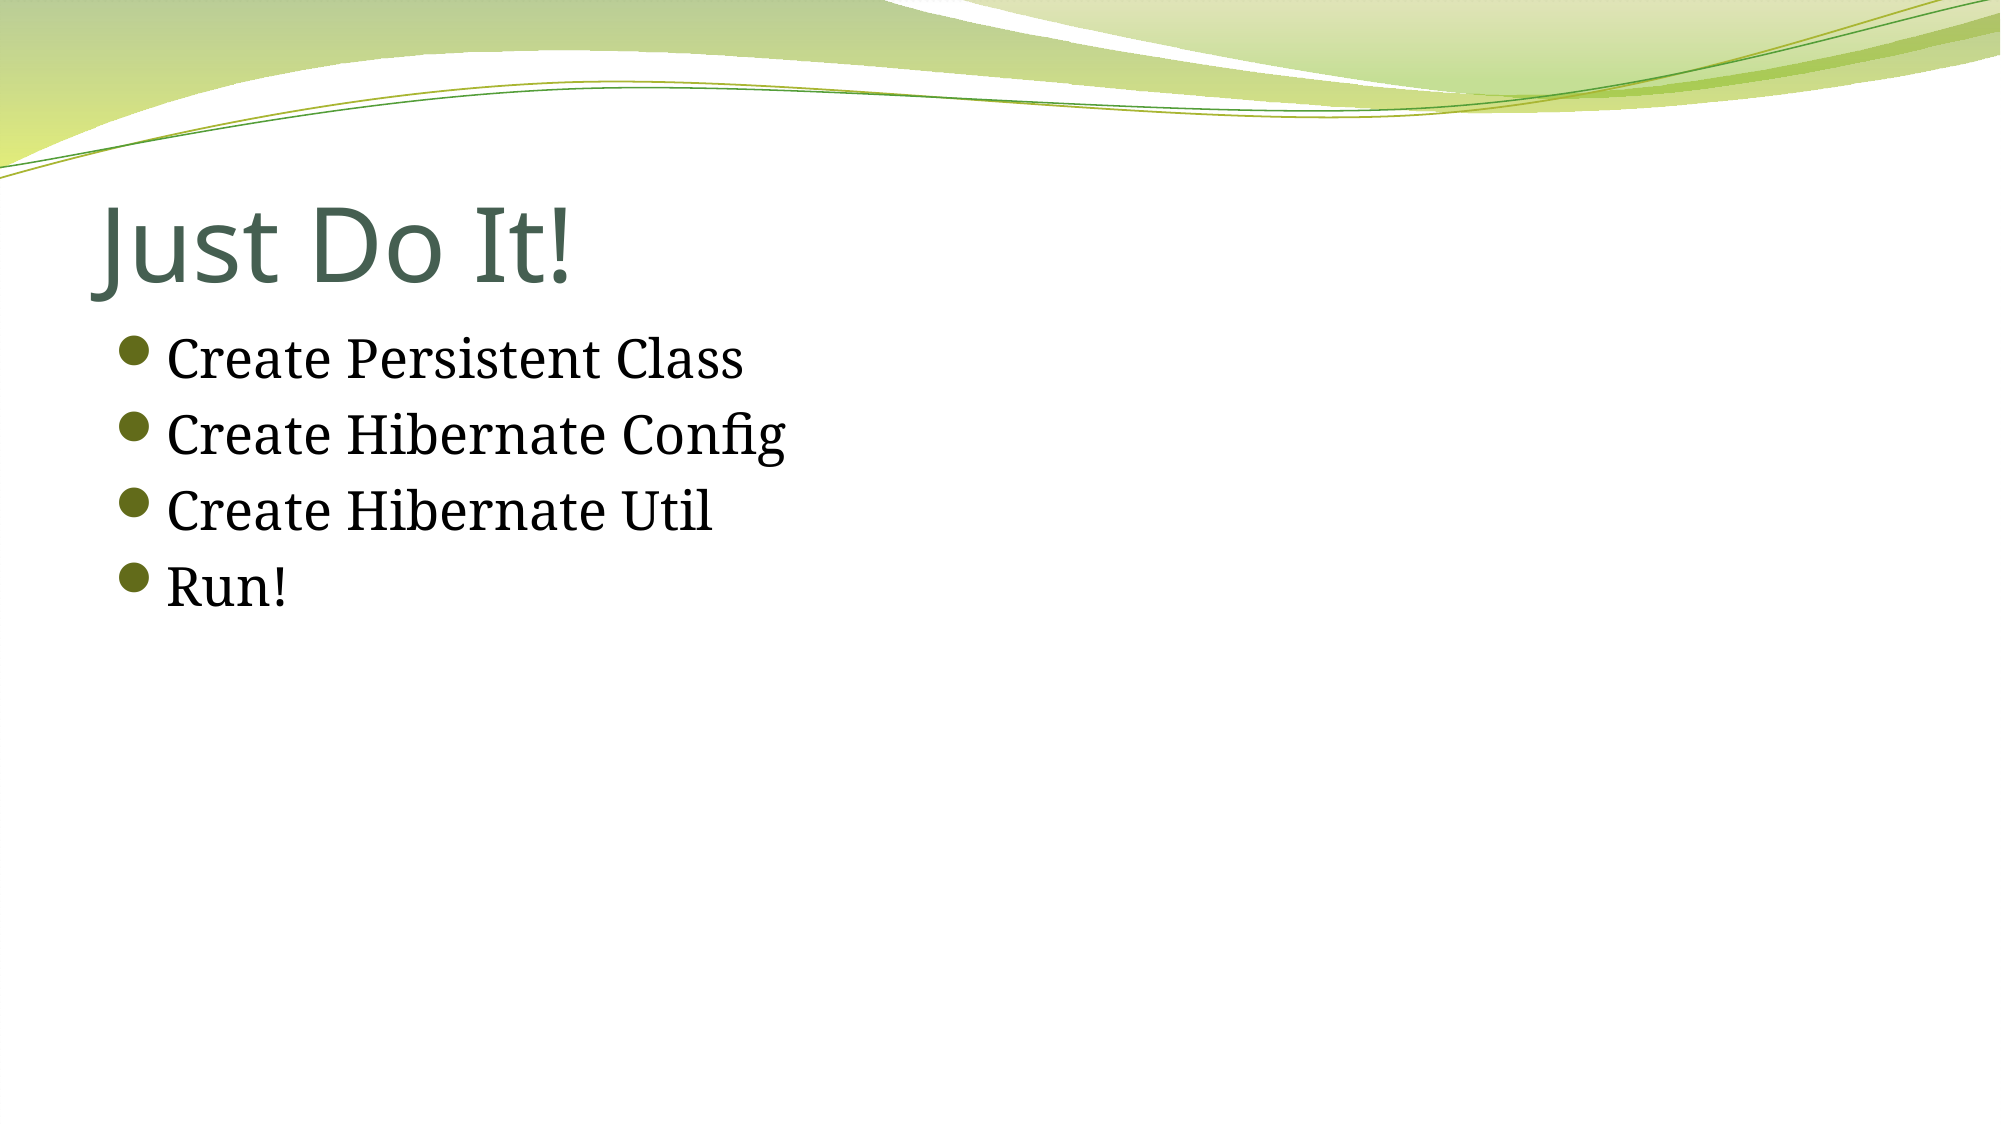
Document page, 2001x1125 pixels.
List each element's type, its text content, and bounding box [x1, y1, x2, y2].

list Create Persistent Class Create Hibernate Config Create Hibernate Util Run! [99, 317, 1900, 1038]
title Just Do It! [99, 115, 1900, 303]
